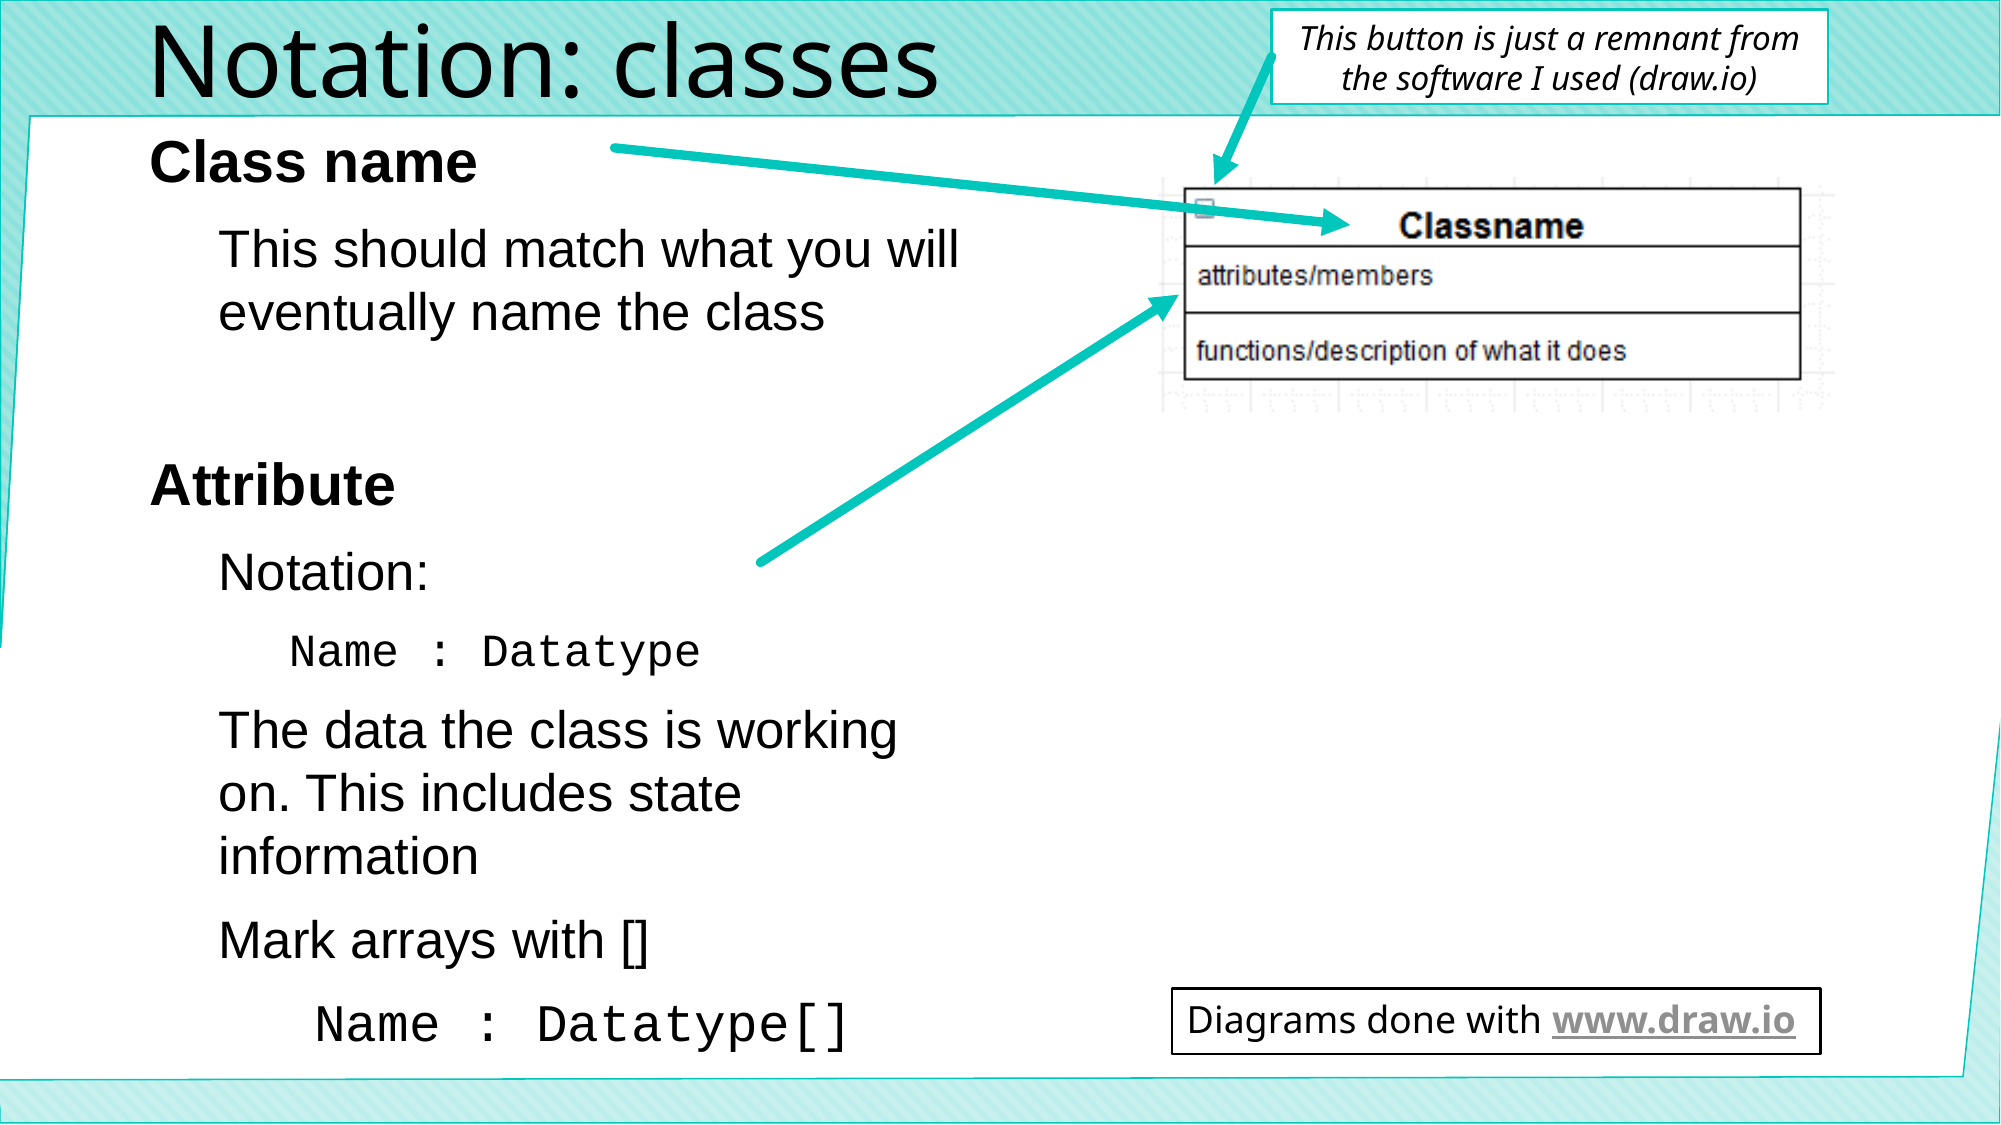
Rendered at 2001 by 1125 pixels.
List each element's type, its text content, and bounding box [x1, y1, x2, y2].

list Class name This should match what you will eventually name the class Attribute Notation: Name : Datatype The data the class is working on. This includes state information Mark arrays with [] Name : Datatype[] [134, 115, 985, 1062]
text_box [614, 147, 1351, 226]
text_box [760, 294, 1180, 563]
picture [1157, 177, 1835, 412]
title Notation: classes [131, 1, 1866, 115]
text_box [1214, 57, 1272, 186]
text_box Diagrams done with www.draw.io [1171, 987, 1822, 1055]
text_box This button is just a remnant from the software I used (draw.io) [1270, 8, 1829, 105]
